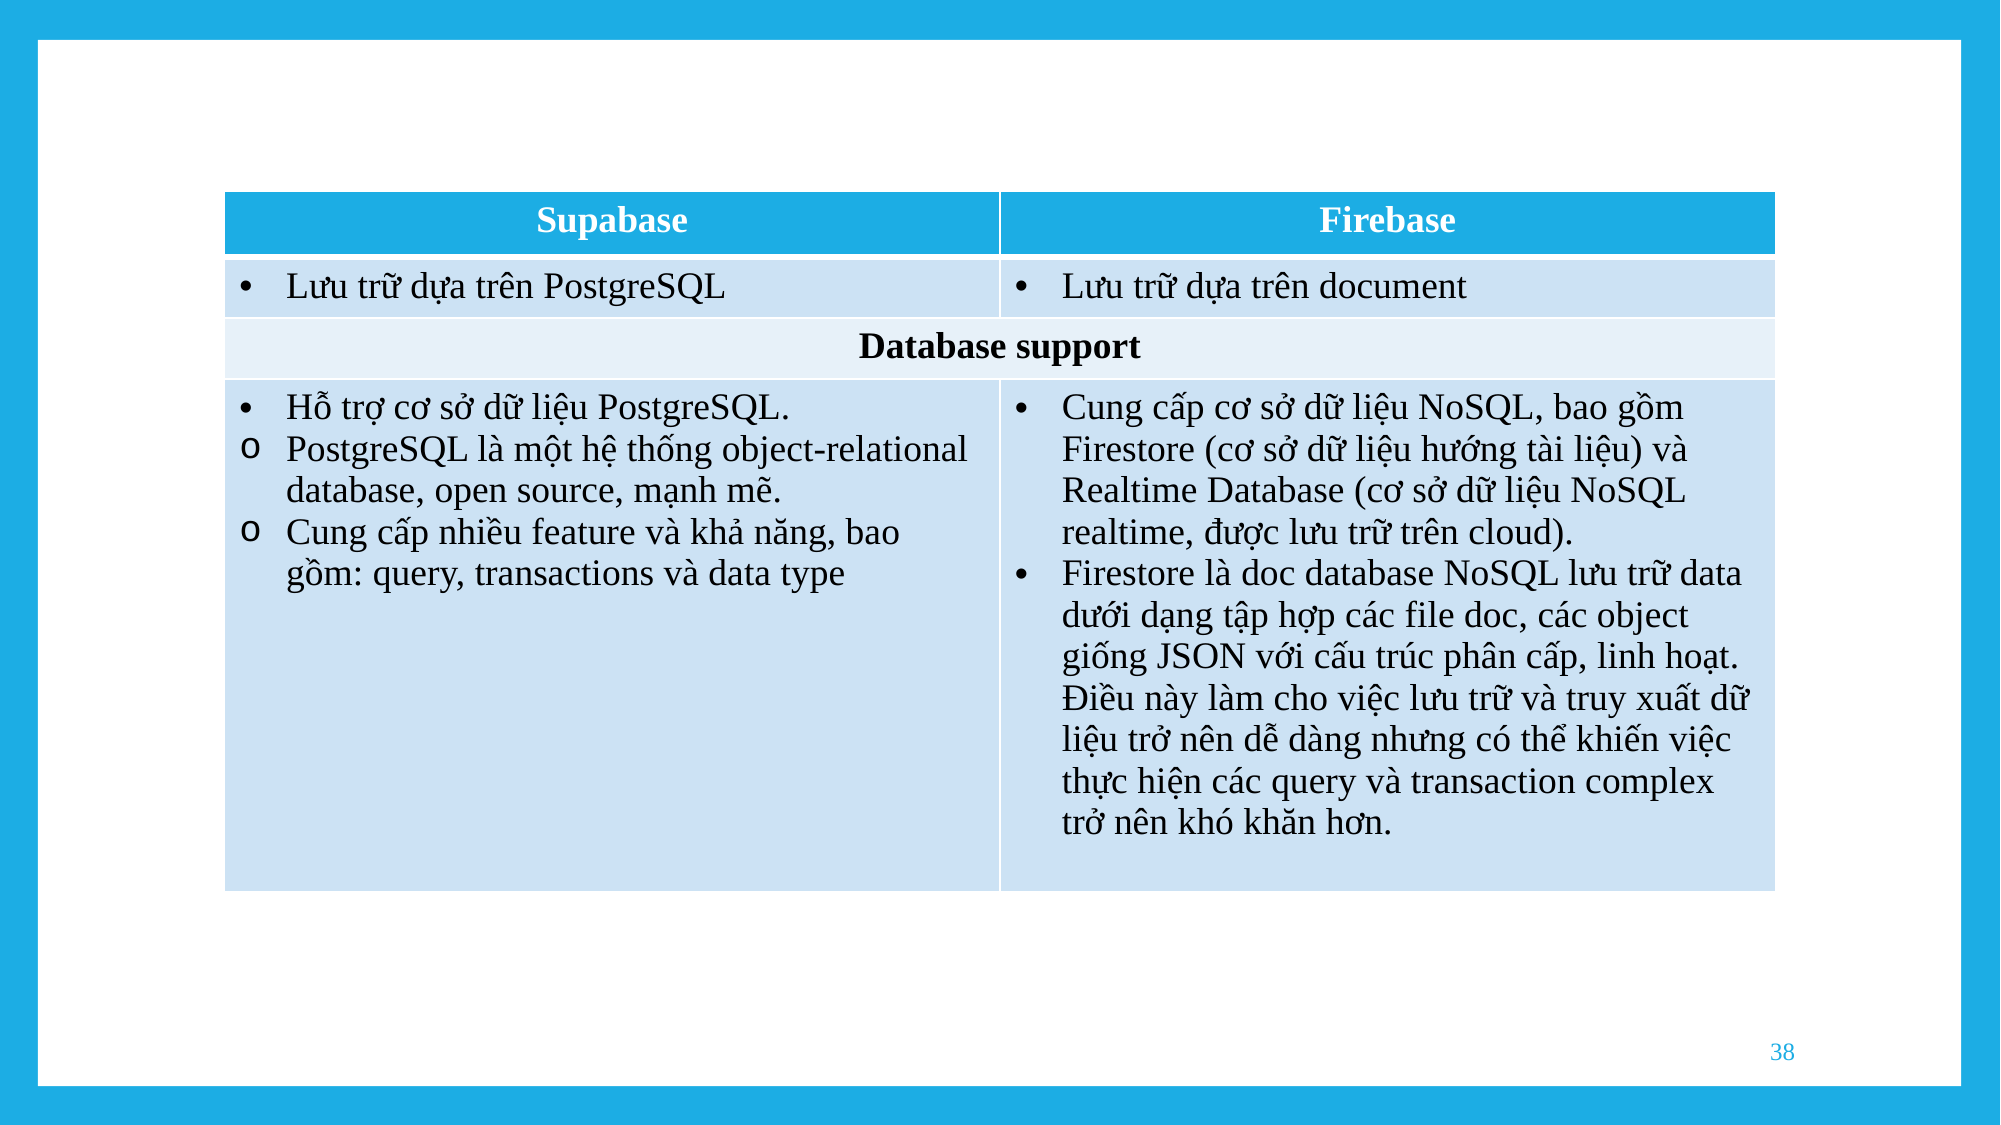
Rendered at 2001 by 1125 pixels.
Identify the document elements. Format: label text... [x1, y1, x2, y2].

table_cell Cung cấp cơ sở dữ liệu NoSQL, bao gồm Firestore (cơ sở dữ liệu hướng tài liệu) và Realtime Database (cơ sở dữ liệu NoSQL realtime, được lưu trữ trên cloud). Firestore là doc database NoSQL lưu trữ data dưới dạng tập hợp các file doc, các object giống JSON với cấu trúc phân cấp, linh hoạt. Điều này làm cho việc lưu trữ và truy xuất dữ liệu trở nên dễ dàng nhưng có thể khiến việc thực hiện các query và transaction complex trở nên khó khăn hơn. [1001, 380, 1775, 891]
table_cell Database support [225, 319, 1775, 378]
table_cell Lưu trữ dựa trên document [1001, 260, 1775, 317]
table_cell Hỗ trợ cơ sở dữ liệu PostgreSQL. PostgreSQL là một hệ thống object-relational database, open source, mạnh mẽ. Cung cấp nhiều feature và khả năng, bao gồm: query, transactions và data type [225, 380, 999, 891]
table_header Supabase [225, 192, 999, 254]
table_cell Lưu trữ dựa trên PostgreSQL [225, 260, 999, 317]
slide_number 38 [1530, 1020, 1811, 1081]
table_header Firebase [1001, 192, 1775, 254]
